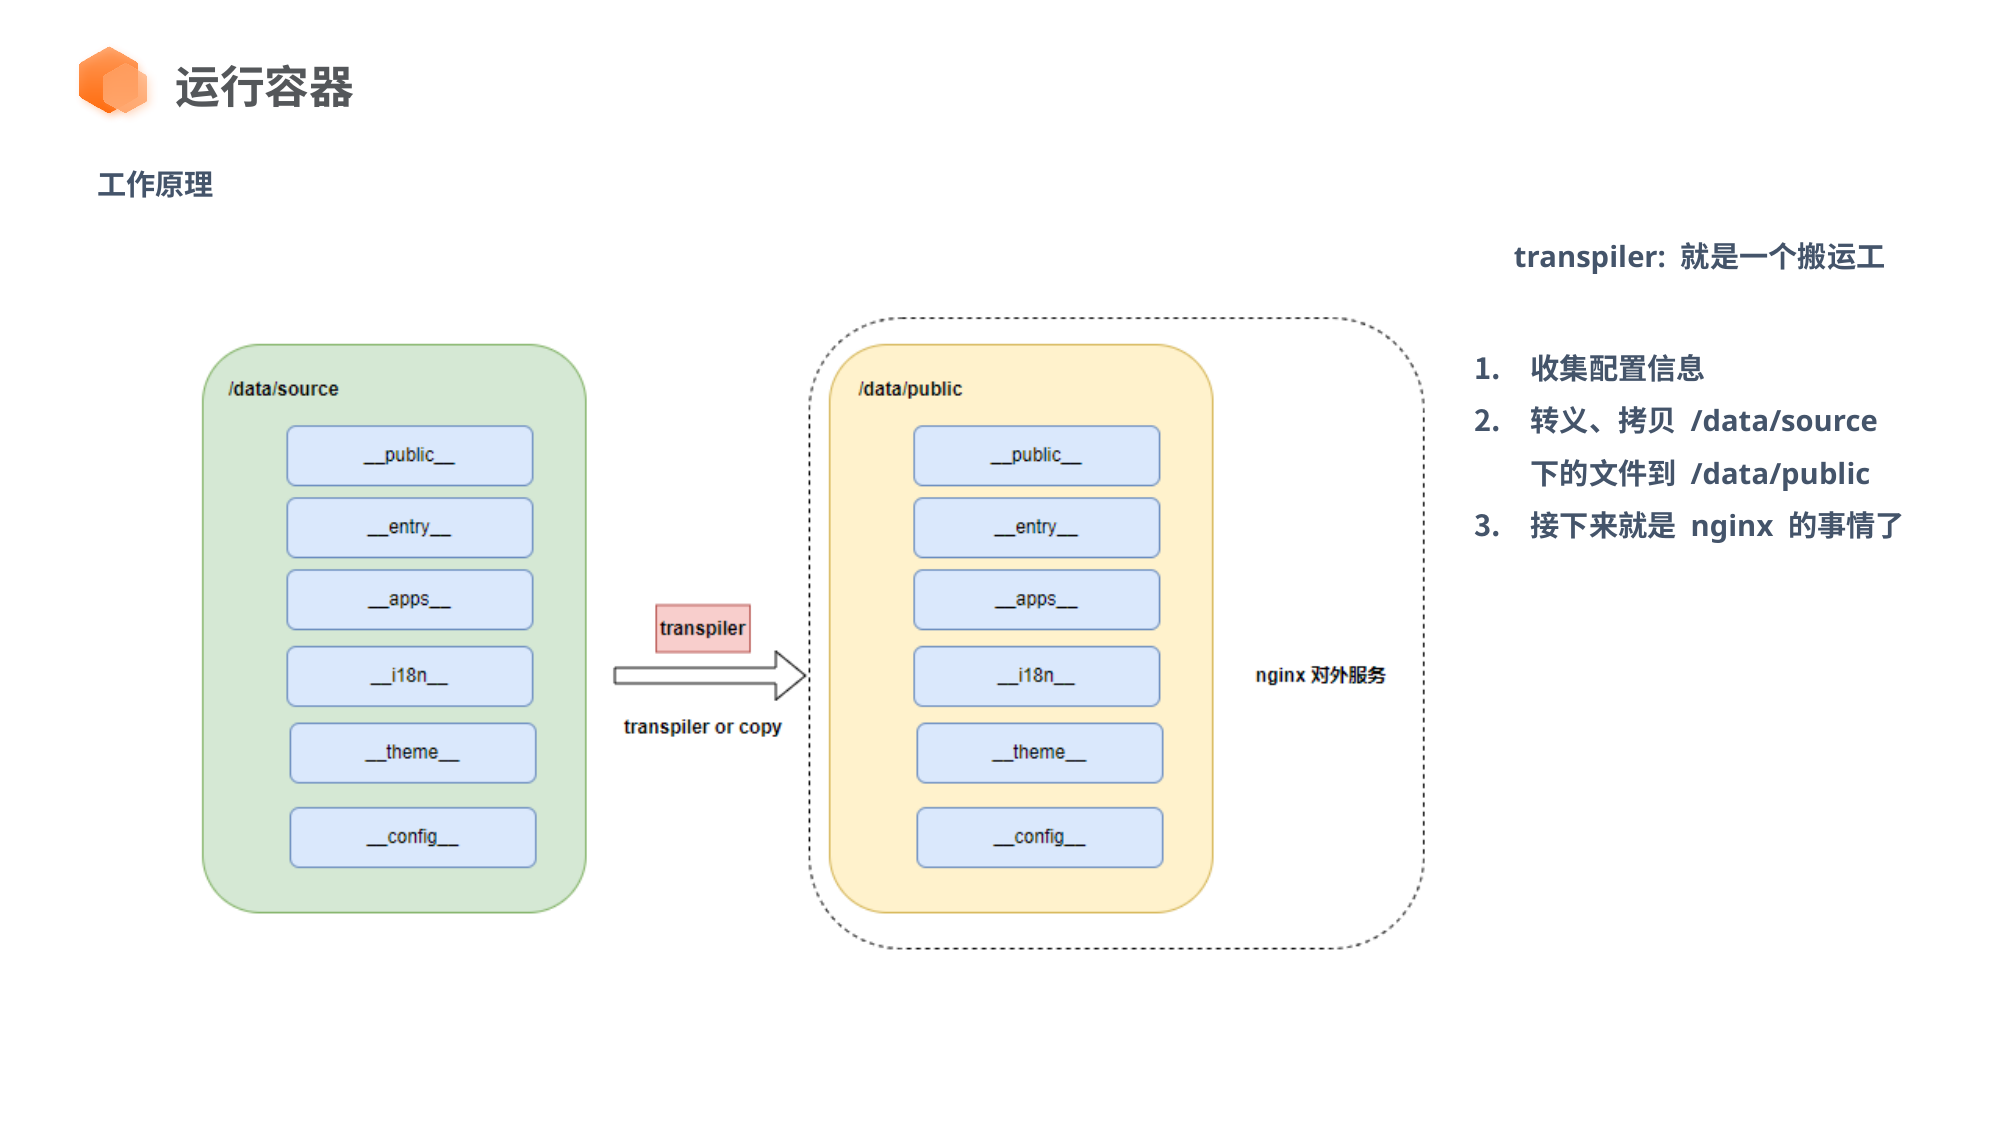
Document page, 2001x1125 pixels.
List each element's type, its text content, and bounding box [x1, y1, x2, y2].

text_box 收集配置信息 转义、拷贝 /data/source 下的文件到 /data/public 接下来就是 nginx 的事情了 [1564, 325, 1921, 550]
text_box transpiler: 就是一个搬运工 [1564, 230, 1907, 281]
list 运行容器 [160, 49, 1921, 123]
picture [46, 230, 1564, 1042]
text_box 工作原理 [82, 158, 824, 209]
